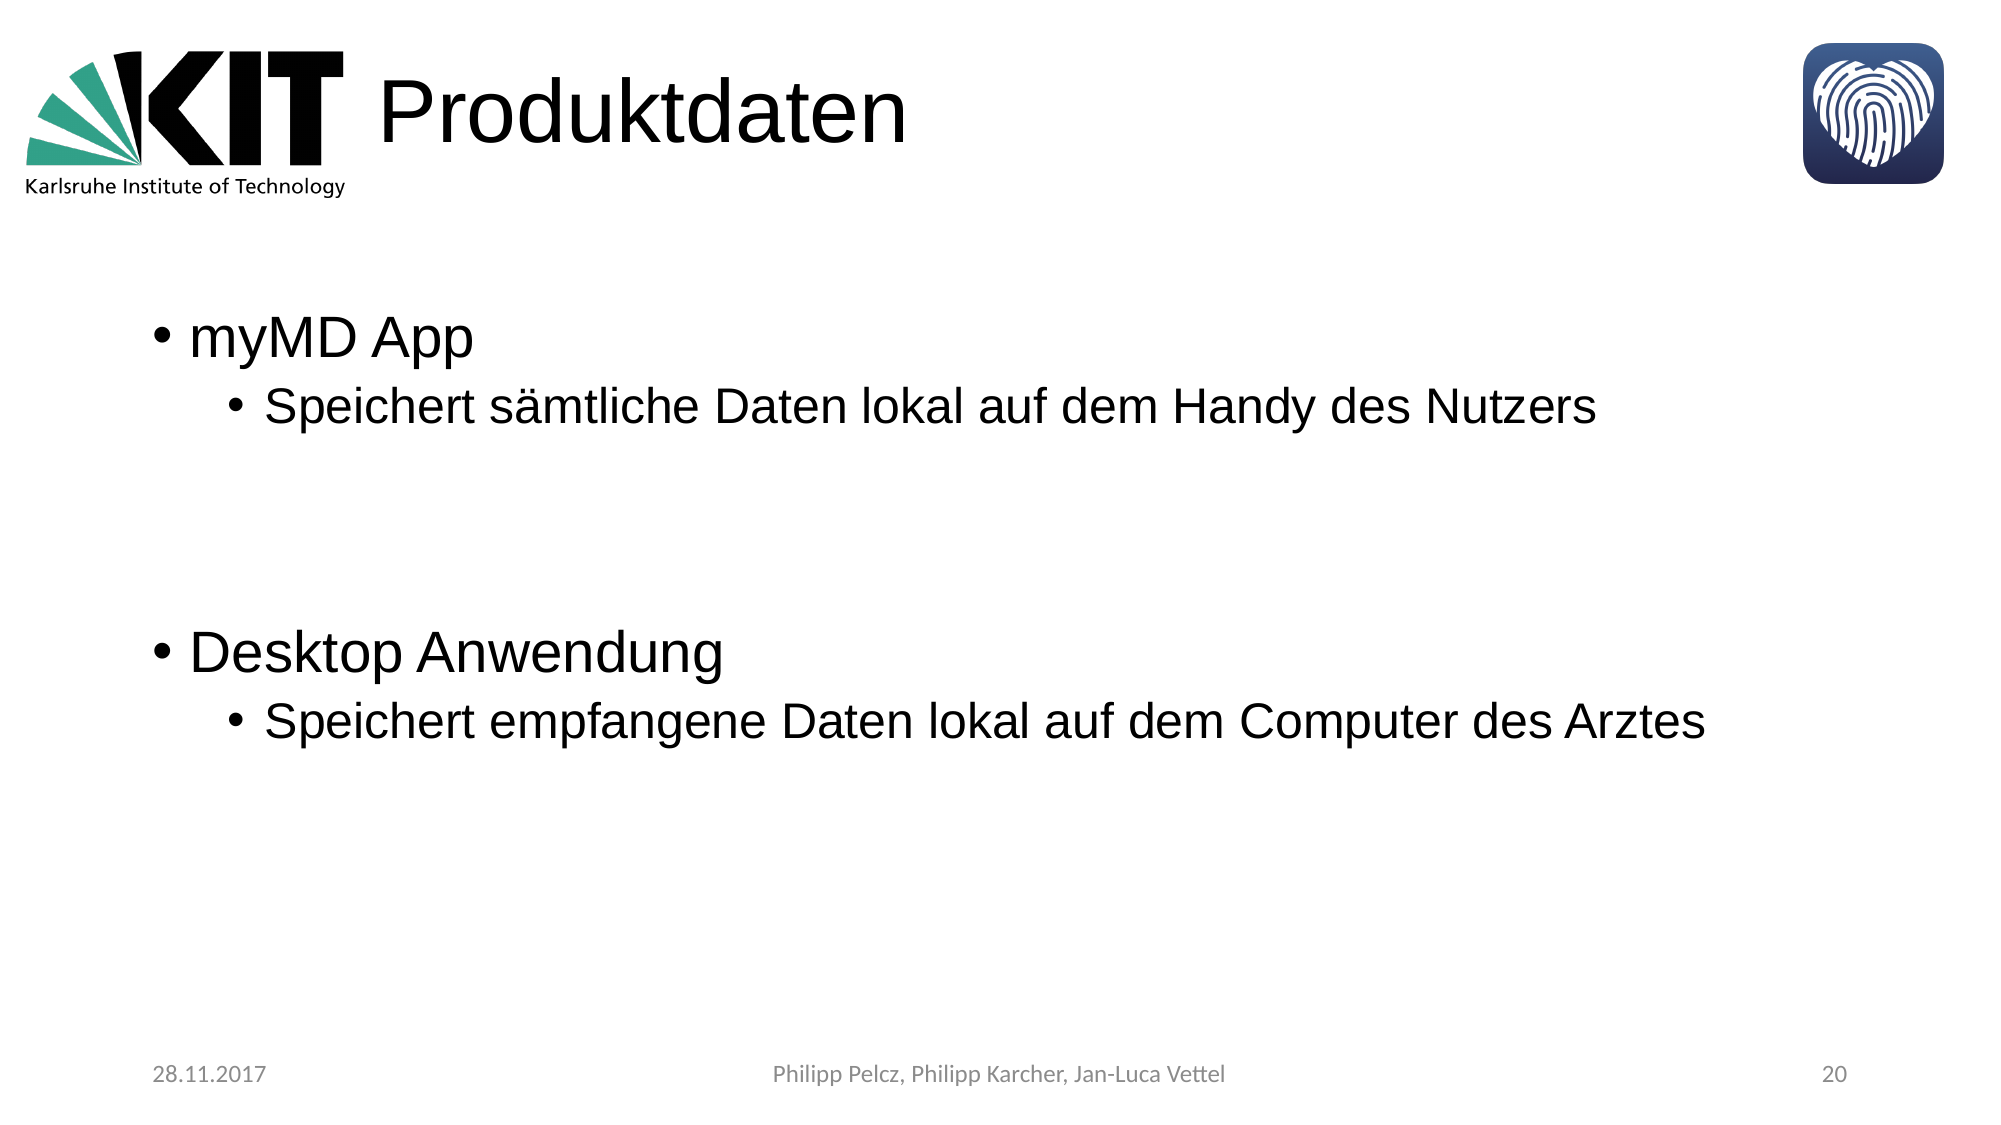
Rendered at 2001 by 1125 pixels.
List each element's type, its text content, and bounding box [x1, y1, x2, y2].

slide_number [137, 1042, 588, 1103]
title Produktdaten [362, 5, 1804, 223]
footer Philipp Pelcz, Philipp Karcher, Jan-Luca Vettel [662, 1042, 1338, 1103]
slide_number 20 [1412, 1042, 1863, 1103]
list myMD App Speichert sämtliche Daten lokal auf dem Handy des Nutzers Desktop Anwendung Speichert empfangene Daten lokal auf dem Computer des Arztes [137, 299, 1863, 1014]
picture [23, 43, 348, 206]
picture [1804, 43, 1944, 184]
